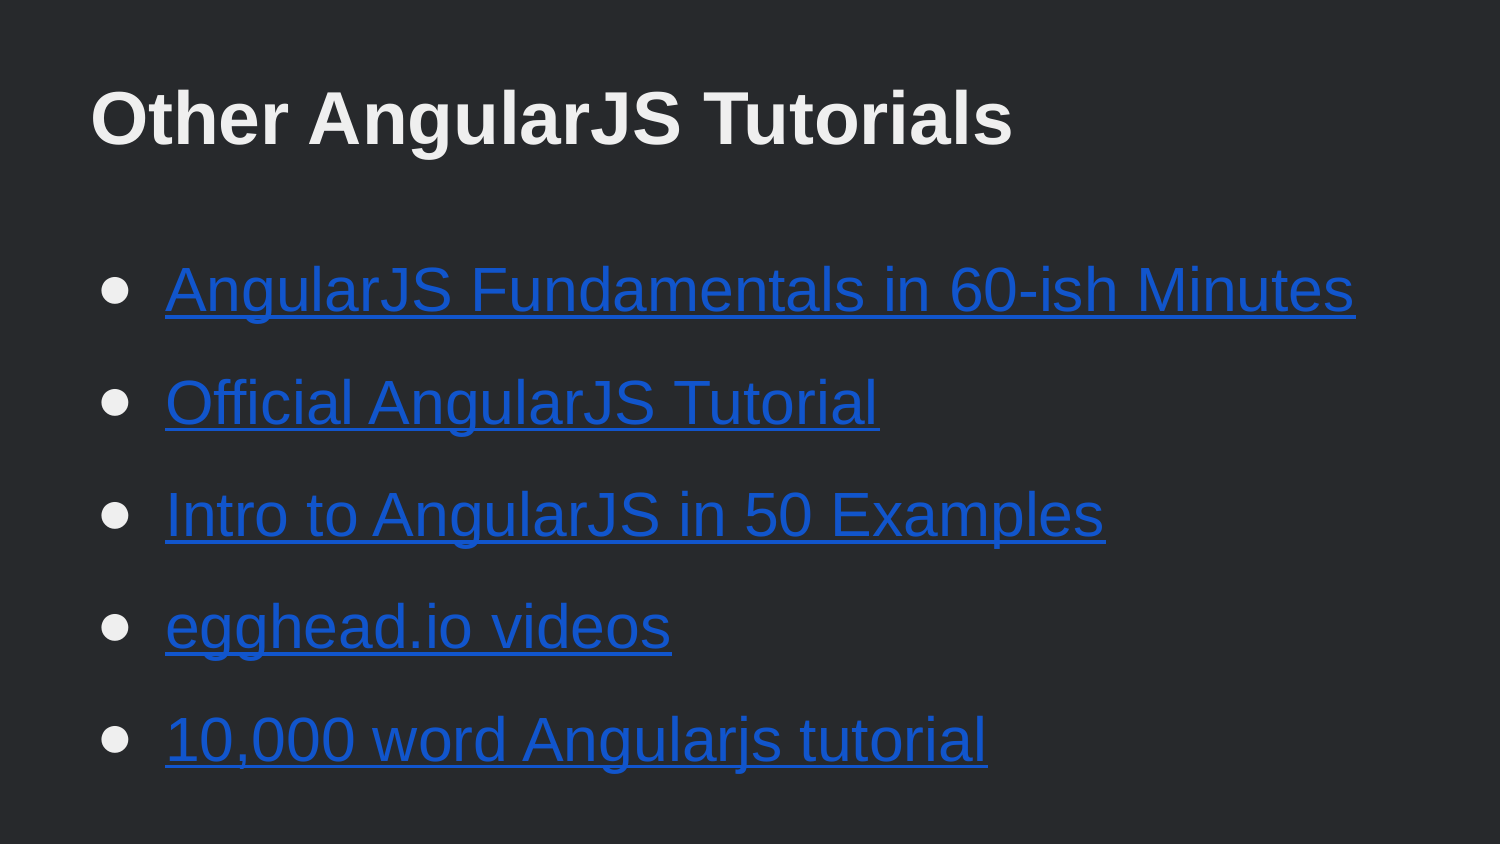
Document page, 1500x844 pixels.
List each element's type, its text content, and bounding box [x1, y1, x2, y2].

title Other AngularJS Tutorials [75, 33, 1425, 175]
list AngularJS Fundamentals in 60-ish Minutes Official AngularJS Tutorial Intro to AngularJS in 50 Examples egghead.io videos 10,000 word Angularjs tutorial [75, 196, 1425, 808]
